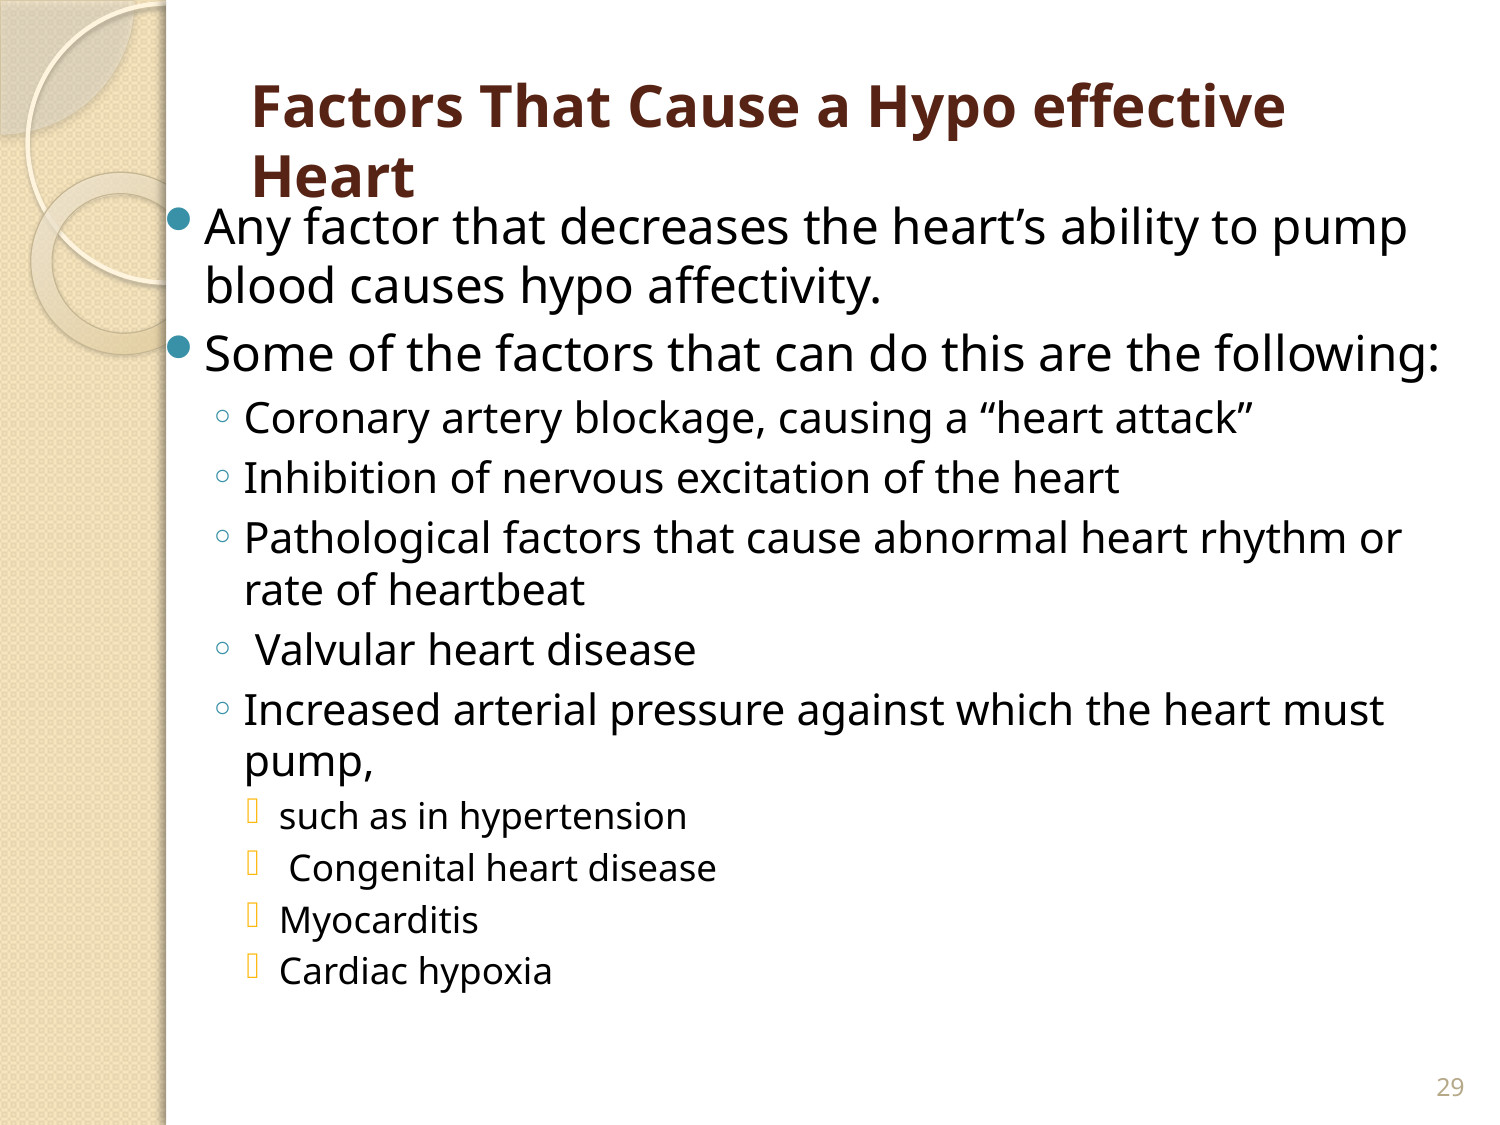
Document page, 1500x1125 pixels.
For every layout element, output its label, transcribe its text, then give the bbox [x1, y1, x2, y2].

slide_number 29 [1413, 1034, 1488, 1113]
title Factors That Cause a Hypo effective Heart [235, 45, 1466, 187]
list Any factor that decreases the heart’s ability to pump blood causes hypo affectivity. Some of the factors that can do this are the following: Coronary artery blockage, causing a “heart attack” Inhibition of nervous excitation of the heart Pathological factors that cause abnormal heart rhythm or rate of heartbeat Valvular heart disease Increased arterial pressure against which the heart must pump, such as in hypertension Congenital heart disease Myocarditis Cardiac hypoxia [137, 187, 1466, 1025]
